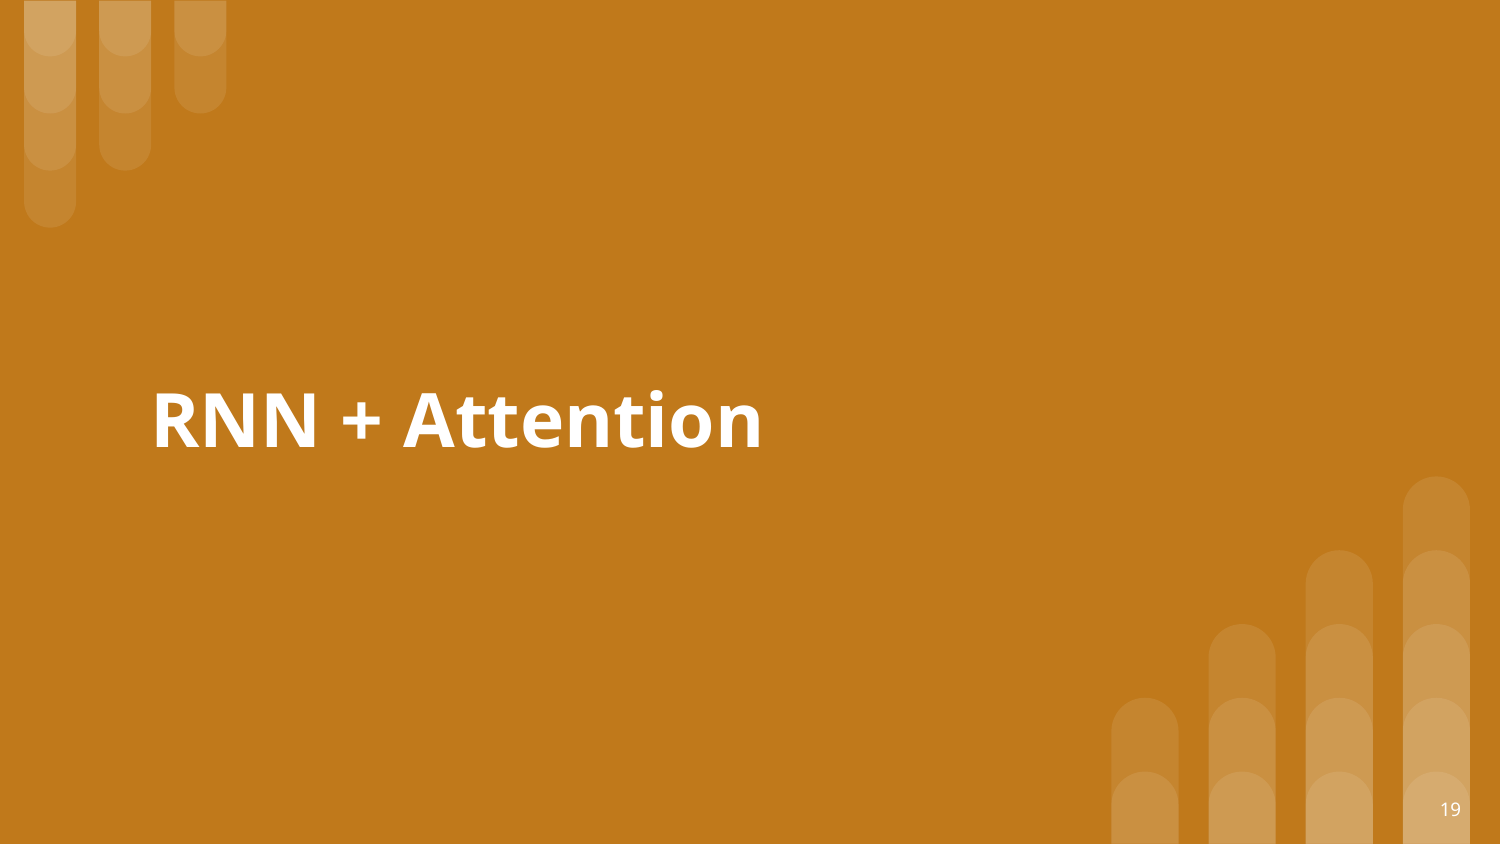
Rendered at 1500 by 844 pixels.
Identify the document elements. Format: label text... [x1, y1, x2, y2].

title RNN + Attention [135, 264, 1097, 572]
slide_number ‹#› [1386, 777, 1477, 842]
